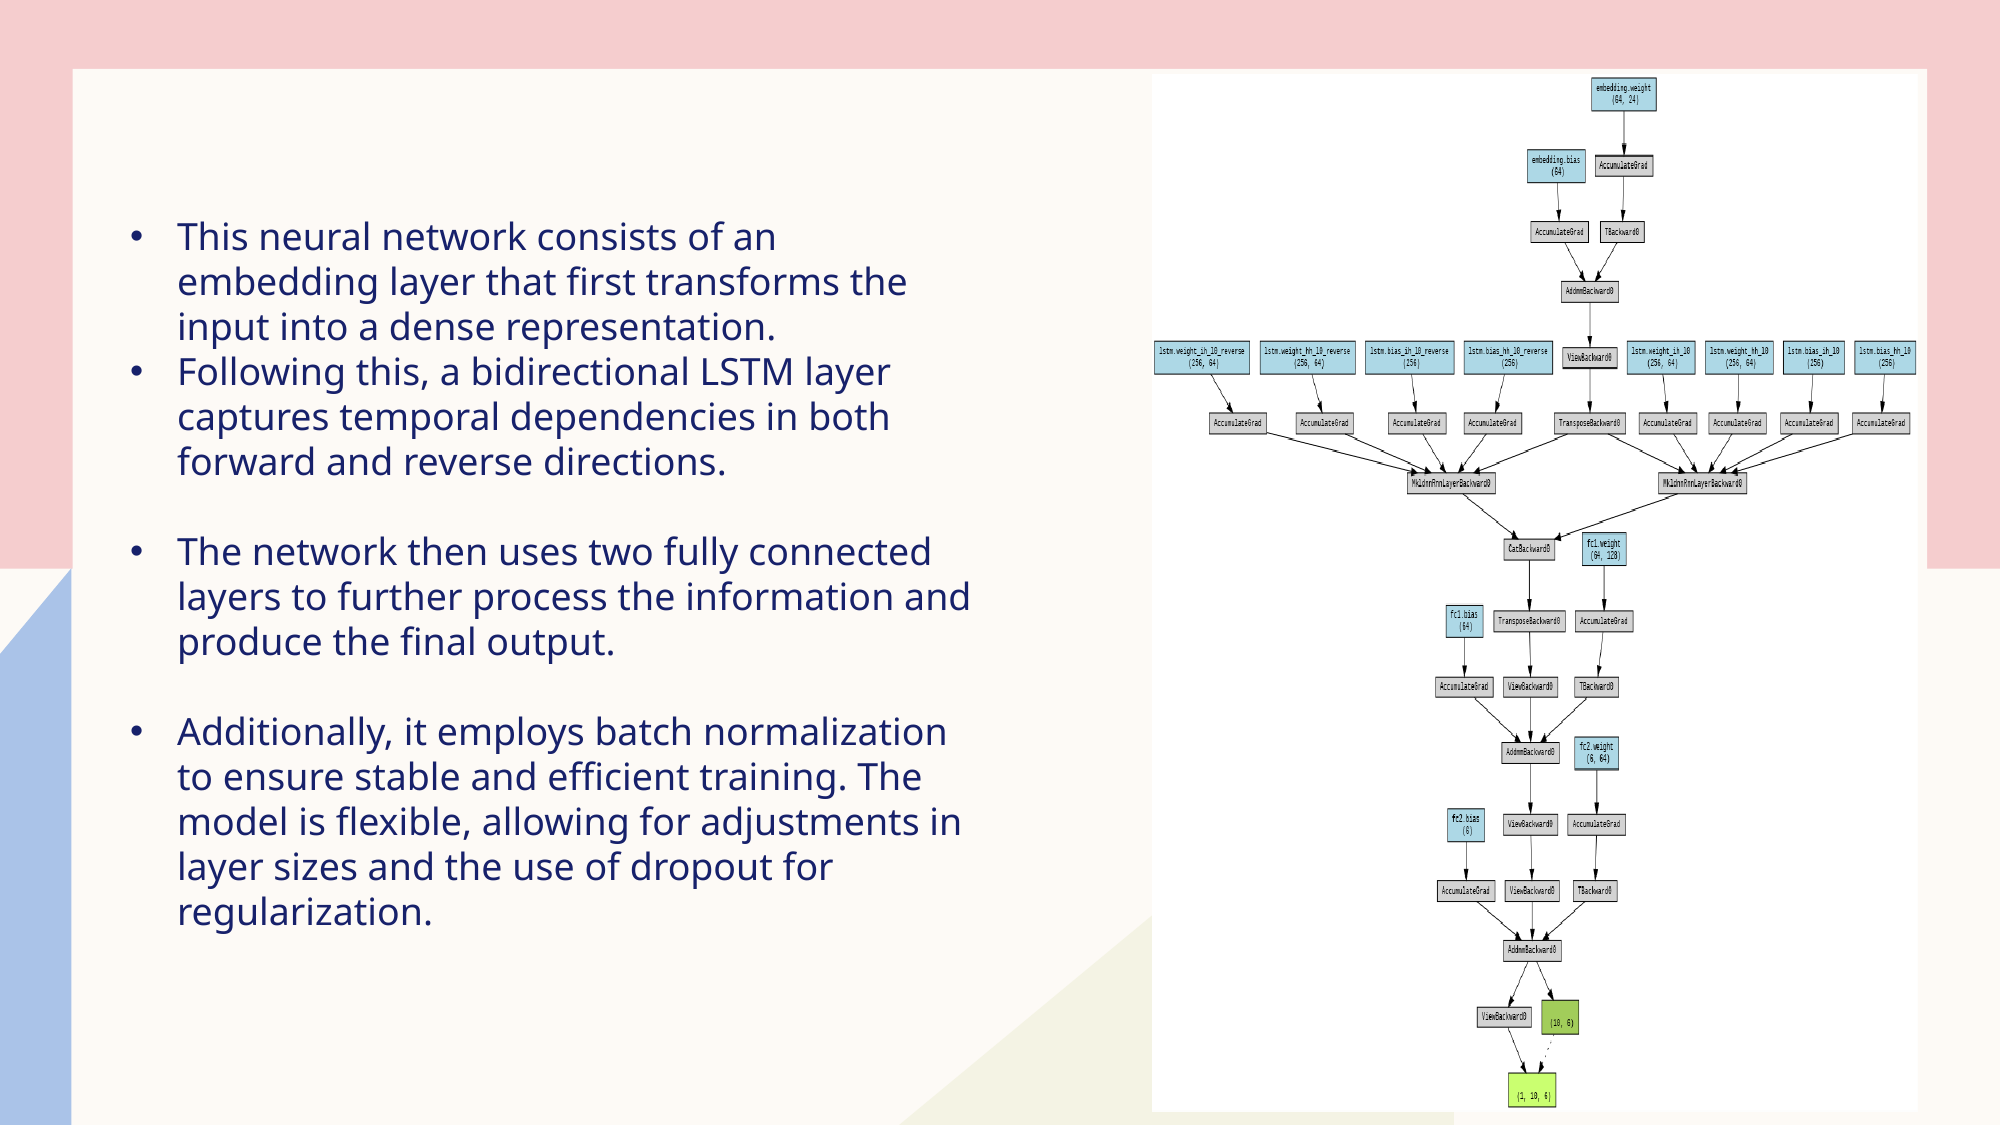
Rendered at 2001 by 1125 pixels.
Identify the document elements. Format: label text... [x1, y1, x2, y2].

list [1152, 74, 1918, 1112]
text_box This neural network consists of an embedding layer that first transforms the input into a dense representation. Following this, a bidirectional LSTM layer captures temporal dependencies in both forward and reverse directions. The network then uses two fully connected layers to further process the information and produce the final output. Additionally, it employs batch normalization to ensure stable and efficient training. The model is flexible, allowing for adjustments in layer sizes and the use of dropout for regularization. [115, 205, 1000, 941]
